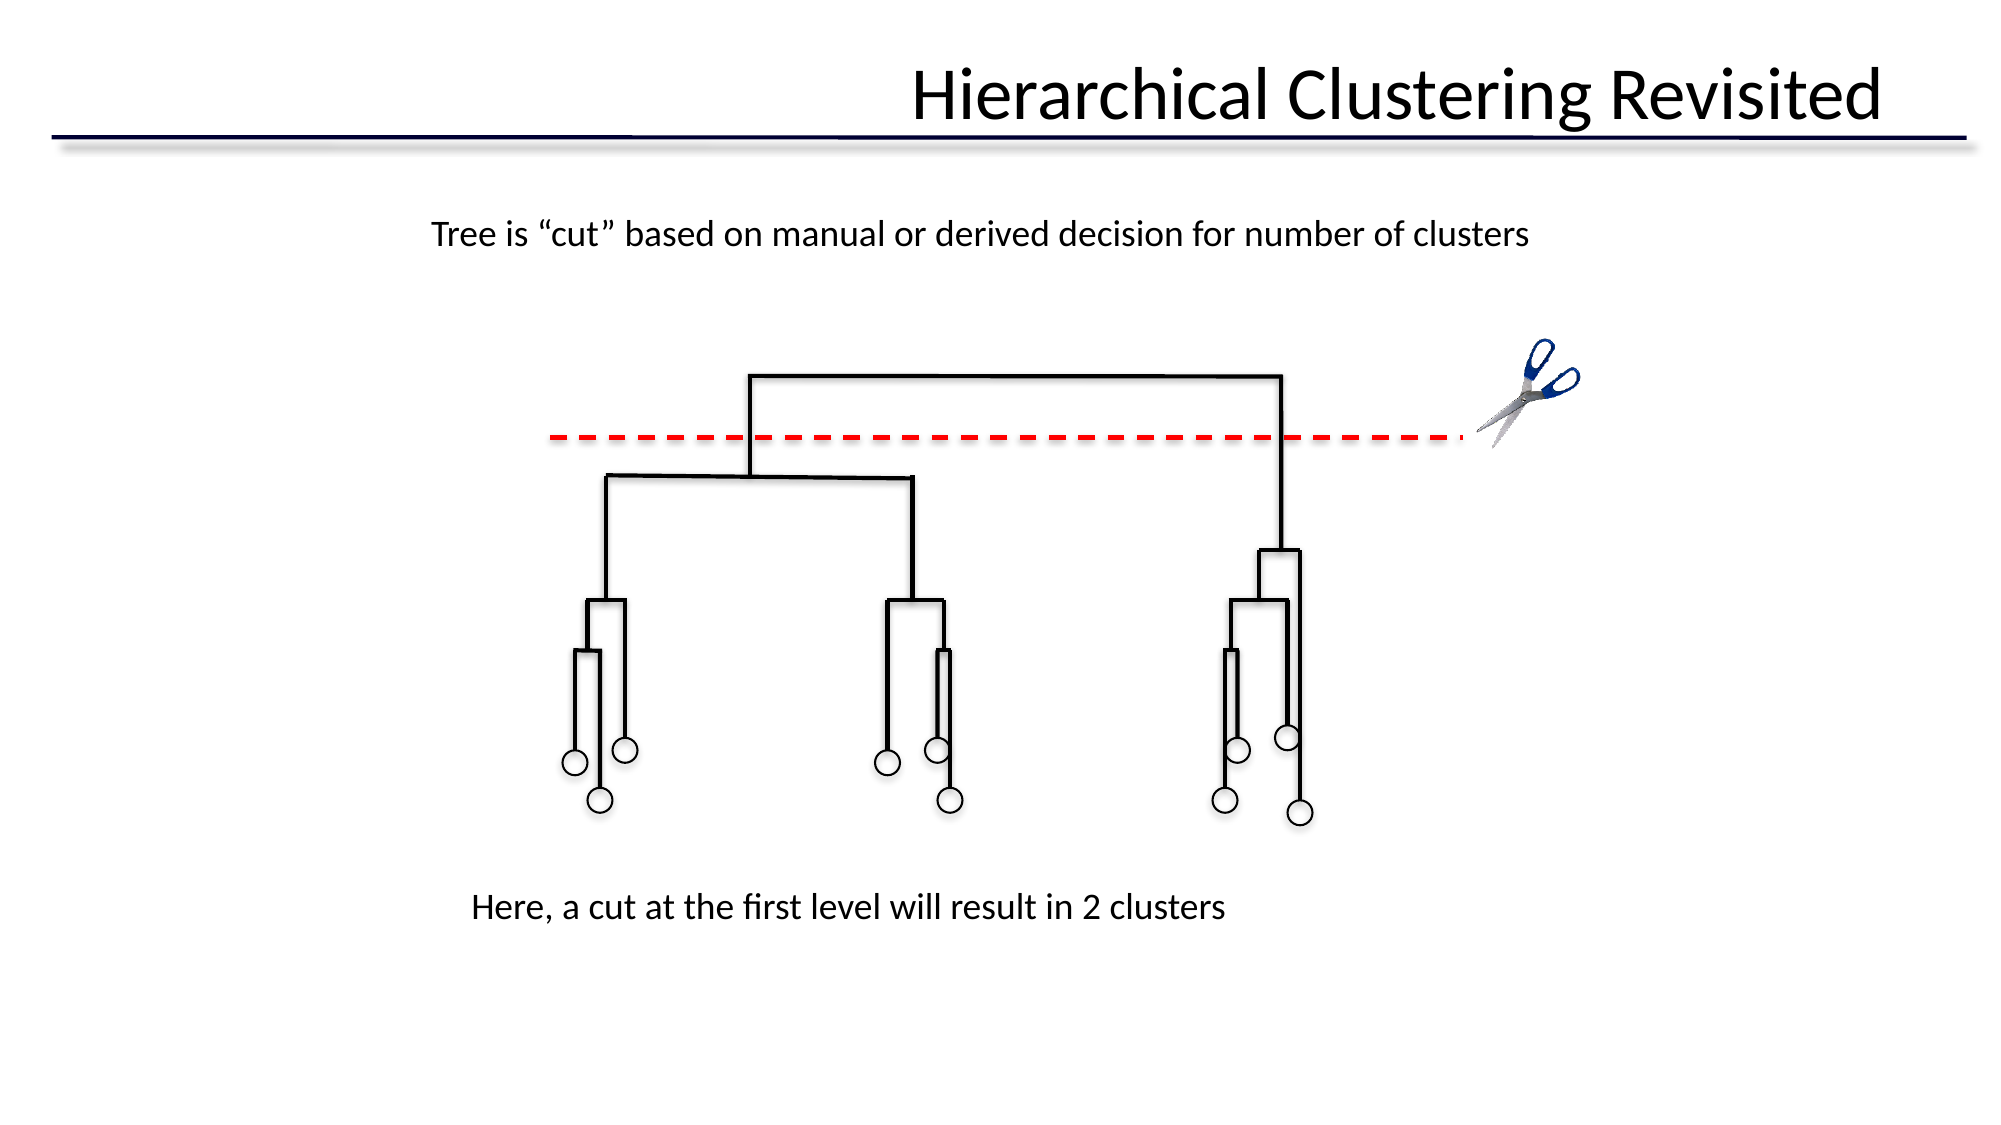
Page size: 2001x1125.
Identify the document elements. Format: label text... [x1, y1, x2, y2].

text_box [1286, 801, 1314, 827]
text_box [1274, 726, 1293, 752]
text_box [561, 751, 589, 777]
text_box [611, 738, 639, 764]
text_box [586, 788, 614, 814]
picture [1474, 337, 1581, 449]
title Hierarchical Clustering Revisited [99, 37, 1900, 225]
text_box [1231, 738, 1251, 764]
text_box Tree is “cut” based on manual or derived decision for number of clusters [416, 201, 1555, 262]
text_box Here, a cut at the first level will result in 2 clusters [456, 874, 1242, 935]
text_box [605, 475, 746, 479]
text_box [924, 739, 943, 764]
text_box [1211, 788, 1239, 814]
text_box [752, 475, 912, 479]
text_box [874, 750, 901, 777]
text_box [936, 788, 964, 814]
